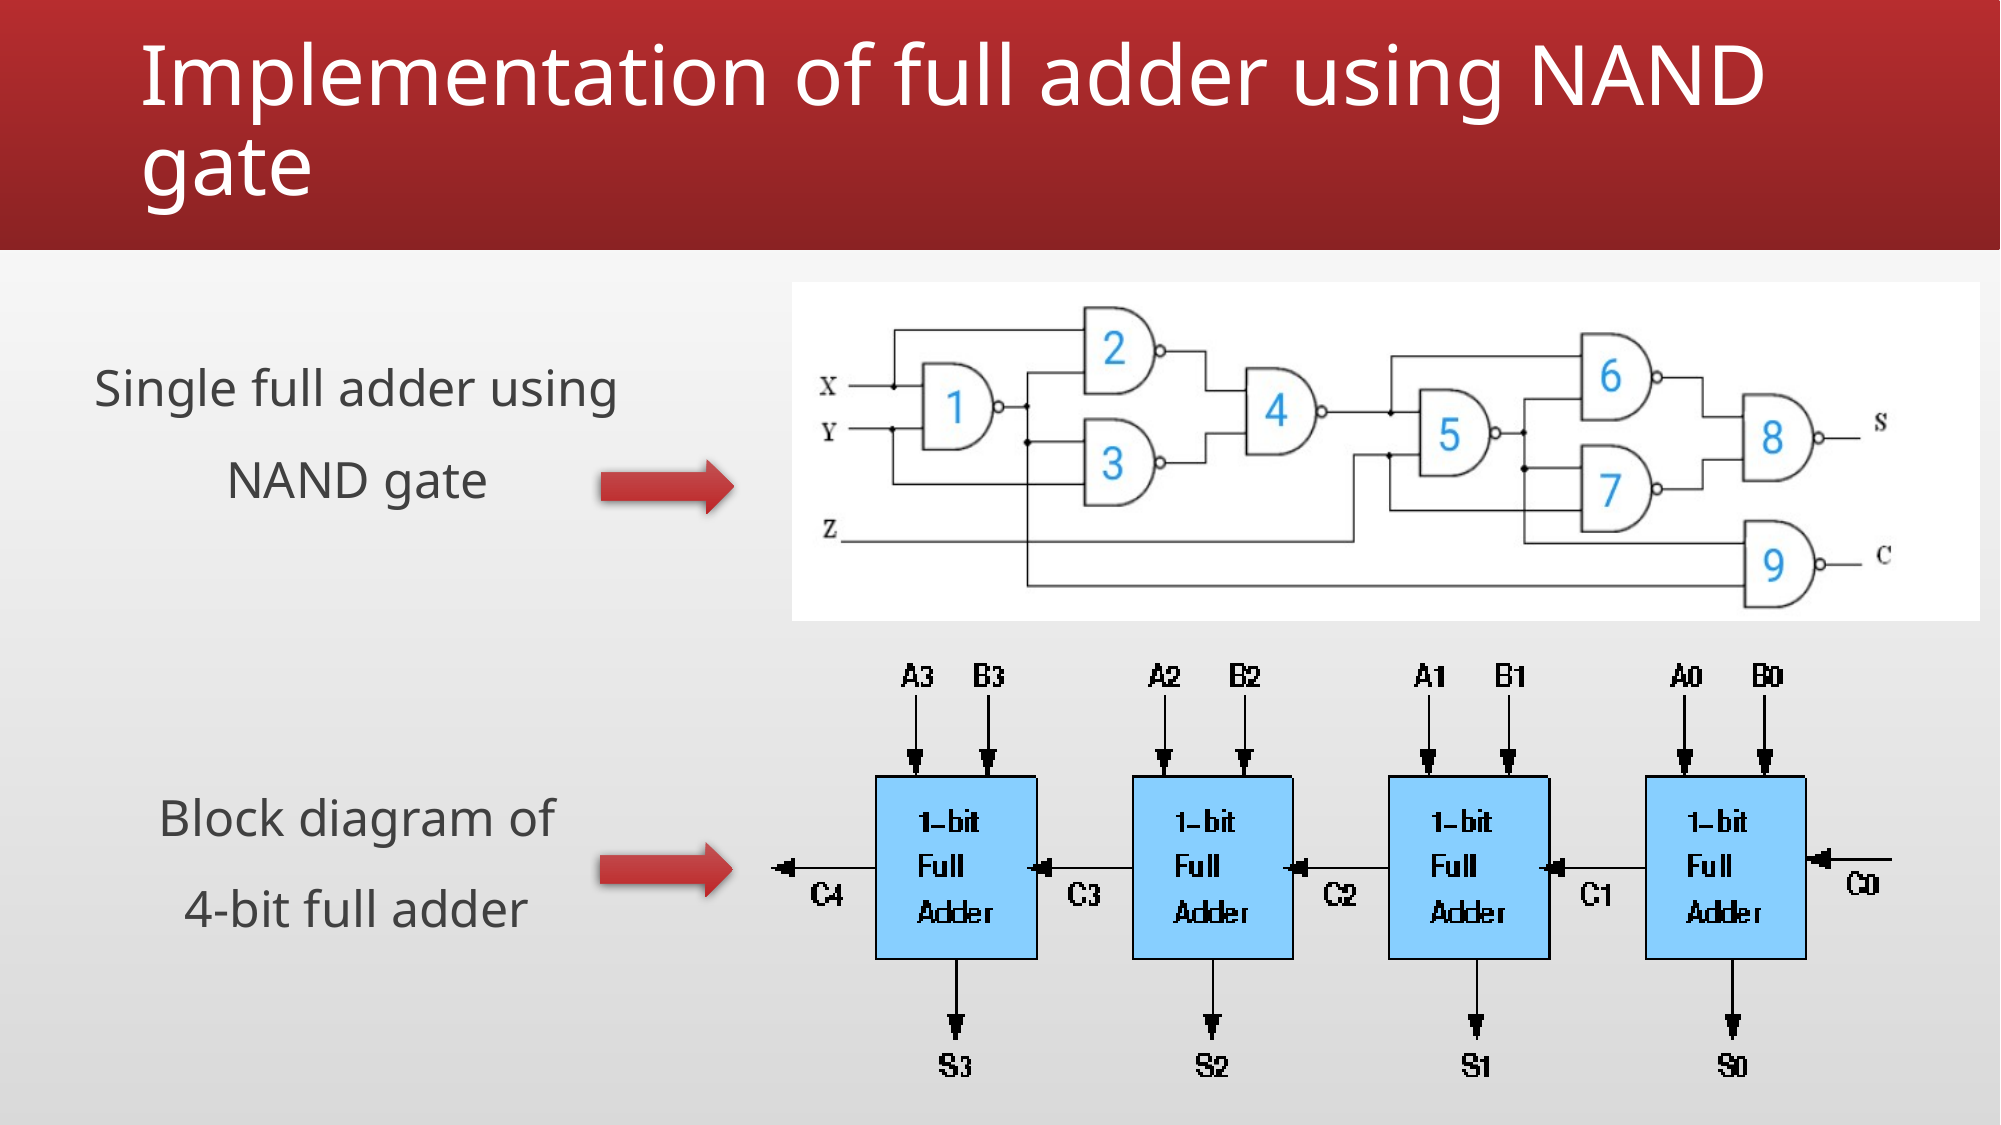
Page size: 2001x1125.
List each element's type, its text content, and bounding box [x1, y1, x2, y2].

picture [770, 662, 1892, 1077]
text_box [599, 842, 733, 897]
text_box [600, 459, 734, 514]
title Implementation of full adder using NAND gate [125, 21, 1875, 225]
picture [792, 282, 1980, 621]
text_box Block diagram of 4-bit full adder [63, 785, 651, 953]
text_box Single full adder using NAND gate [38, 356, 676, 524]
